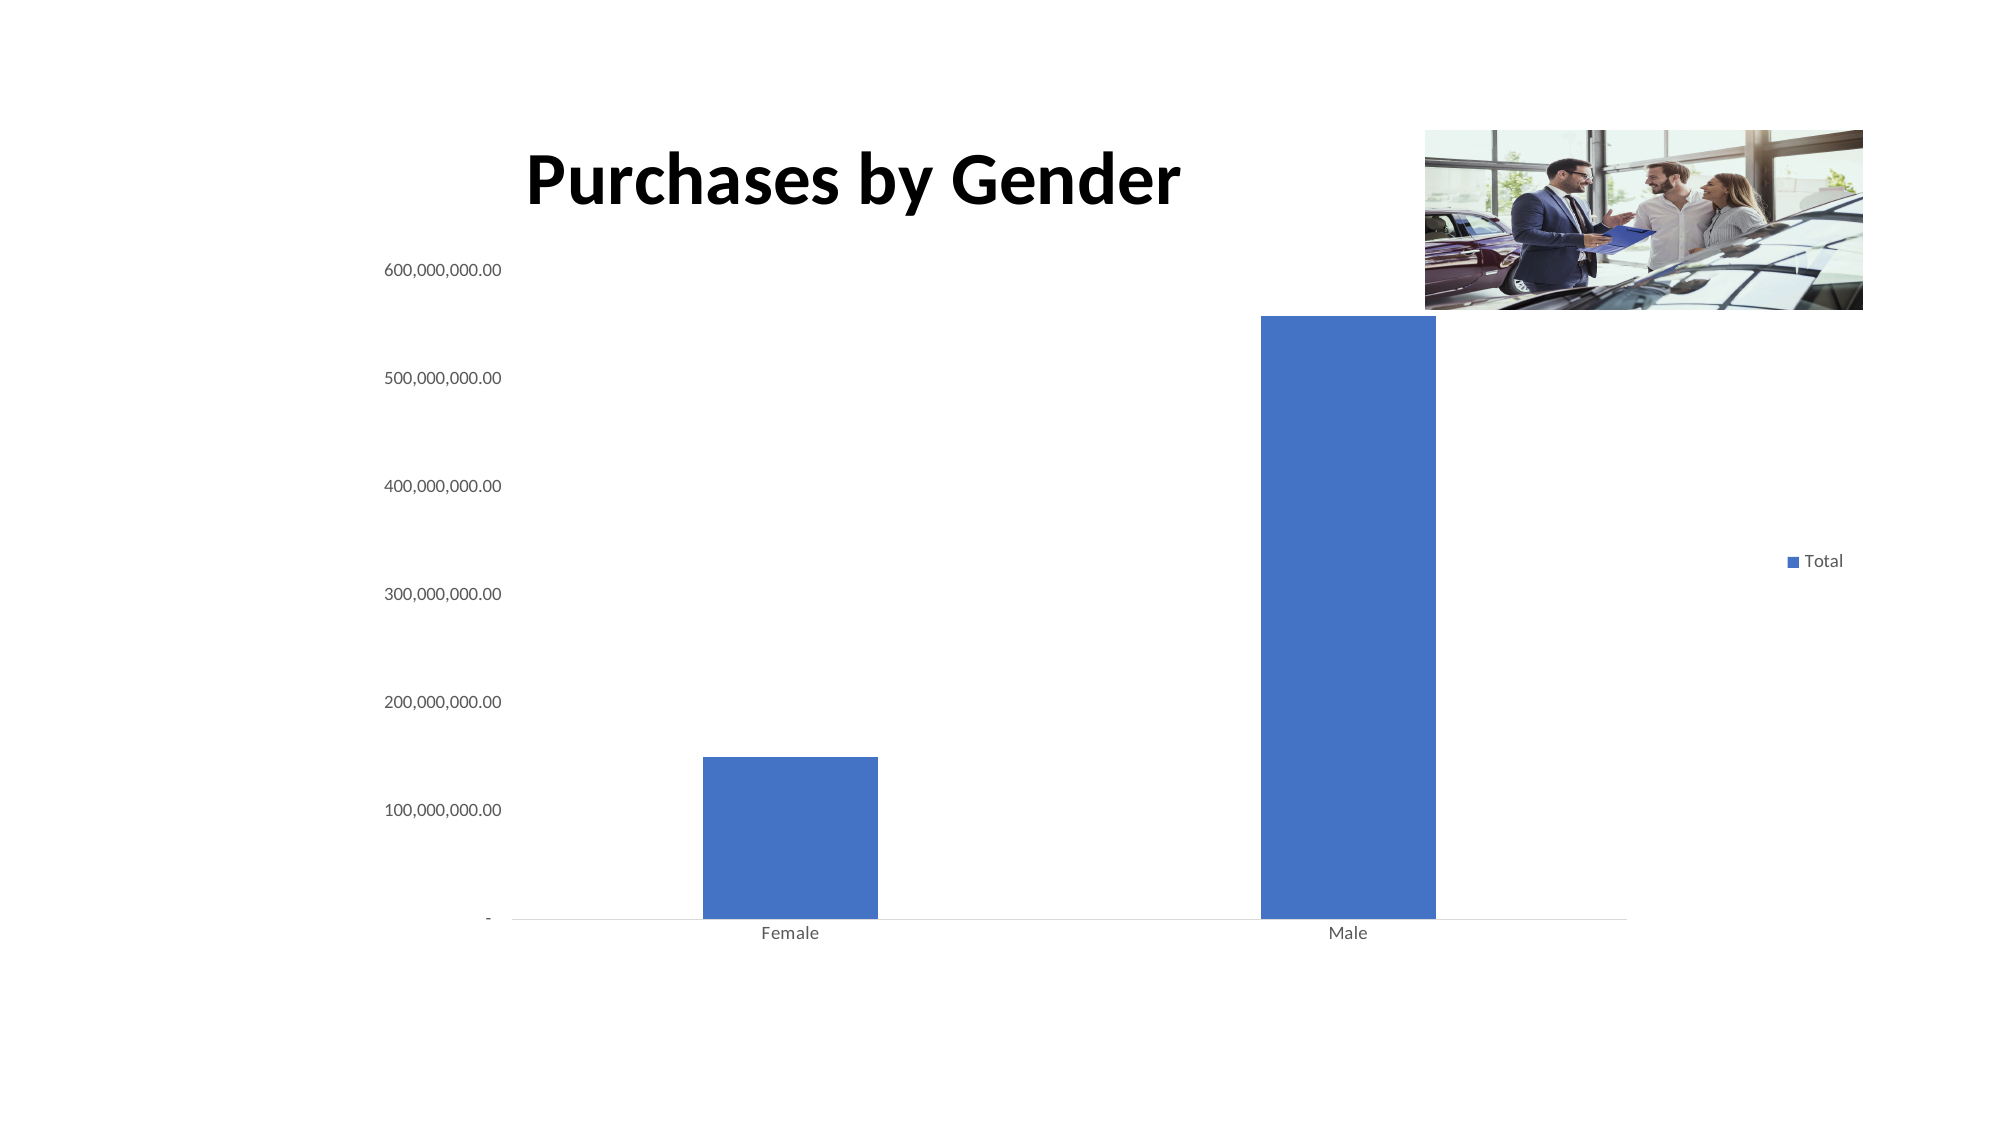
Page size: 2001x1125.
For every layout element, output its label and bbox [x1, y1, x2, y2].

chart [137, 113, 1863, 1012]
